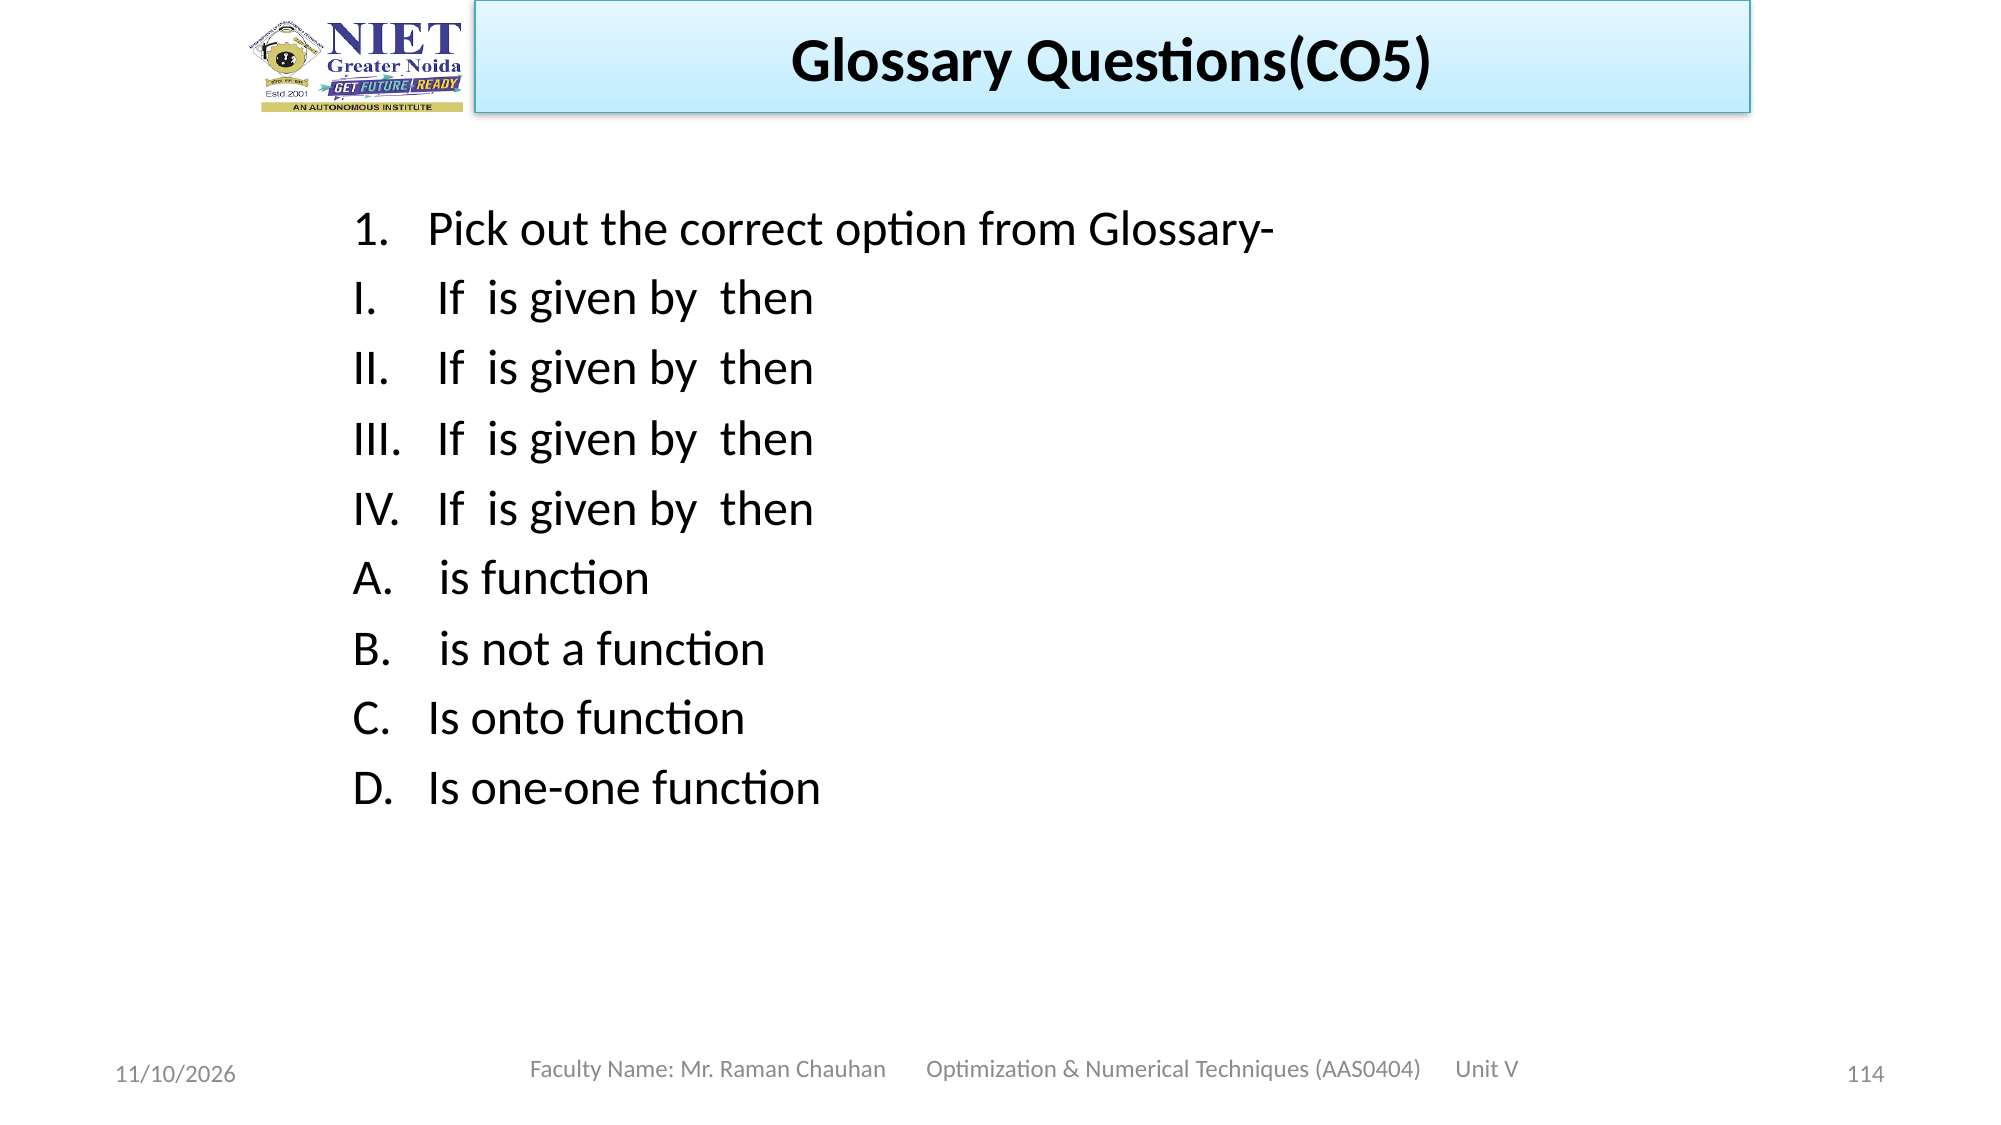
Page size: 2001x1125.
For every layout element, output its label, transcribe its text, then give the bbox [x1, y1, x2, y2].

text_box Glossary Questions(CO5) [474, 0, 1751, 113]
slide_number 114 [1433, 1042, 1900, 1103]
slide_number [99, 1042, 567, 1103]
footer Faculty Name: Mr. Raman Chauhan Optimization & Numerical Techniques (AAS0404) Unit V [474, 1037, 1576, 1098]
picture [249, 21, 463, 112]
